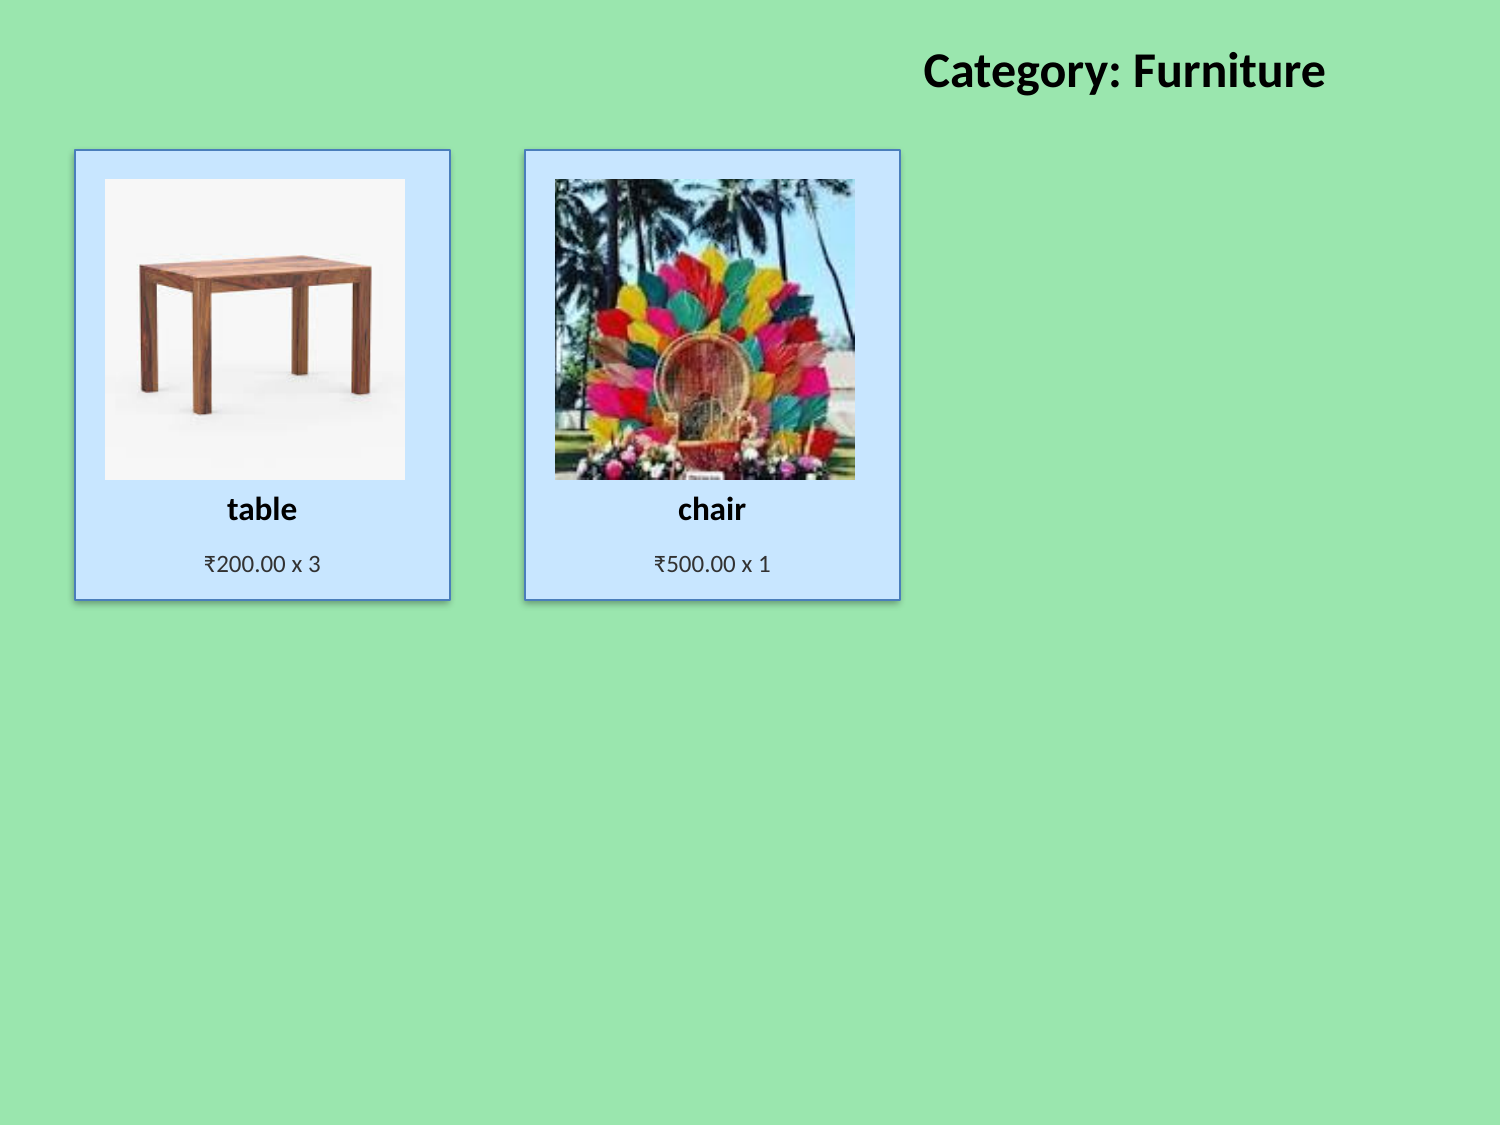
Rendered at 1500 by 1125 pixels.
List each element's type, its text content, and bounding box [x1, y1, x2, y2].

text_box [524, 149, 901, 601]
text_box ₹200.00 x 3 [188, 539, 337, 585]
text_box ₹500.00 x 1 [638, 539, 787, 585]
text_box table [212, 489, 313, 535]
text_box chair [663, 489, 762, 535]
picture [554, 179, 856, 481]
picture [104, 179, 406, 481]
text_box Category: Furniture [908, 29, 1342, 105]
text_box [74, 149, 451, 601]
